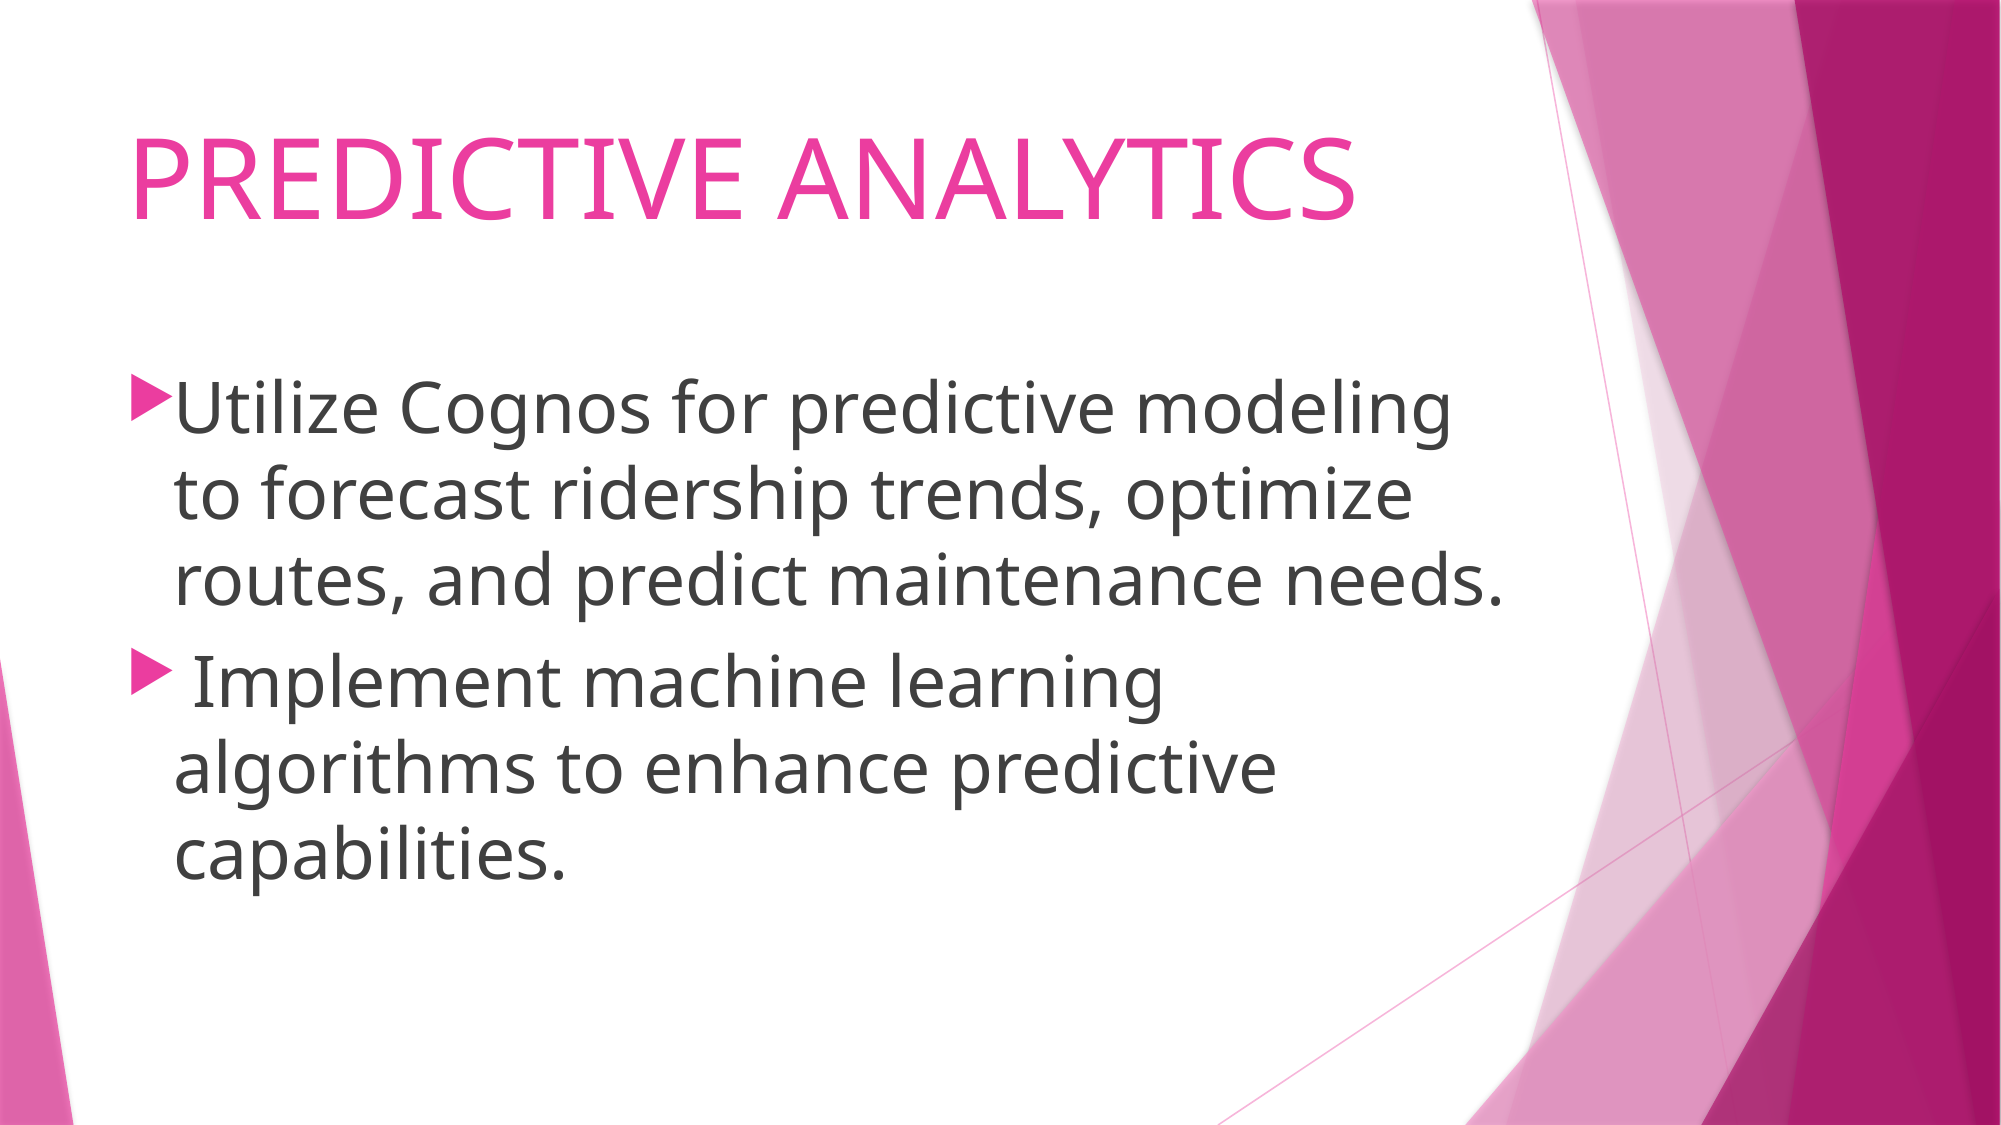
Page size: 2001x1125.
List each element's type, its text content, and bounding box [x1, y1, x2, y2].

title PREDICTIVE ANALYTICS [111, 99, 1522, 317]
list Utilize Cognos for predictive modeling to forecast ridership trends, optimize routes, and predict maintenance needs. Implement machine learning algorithms to enhance predictive capabilities. [111, 354, 1522, 992]
